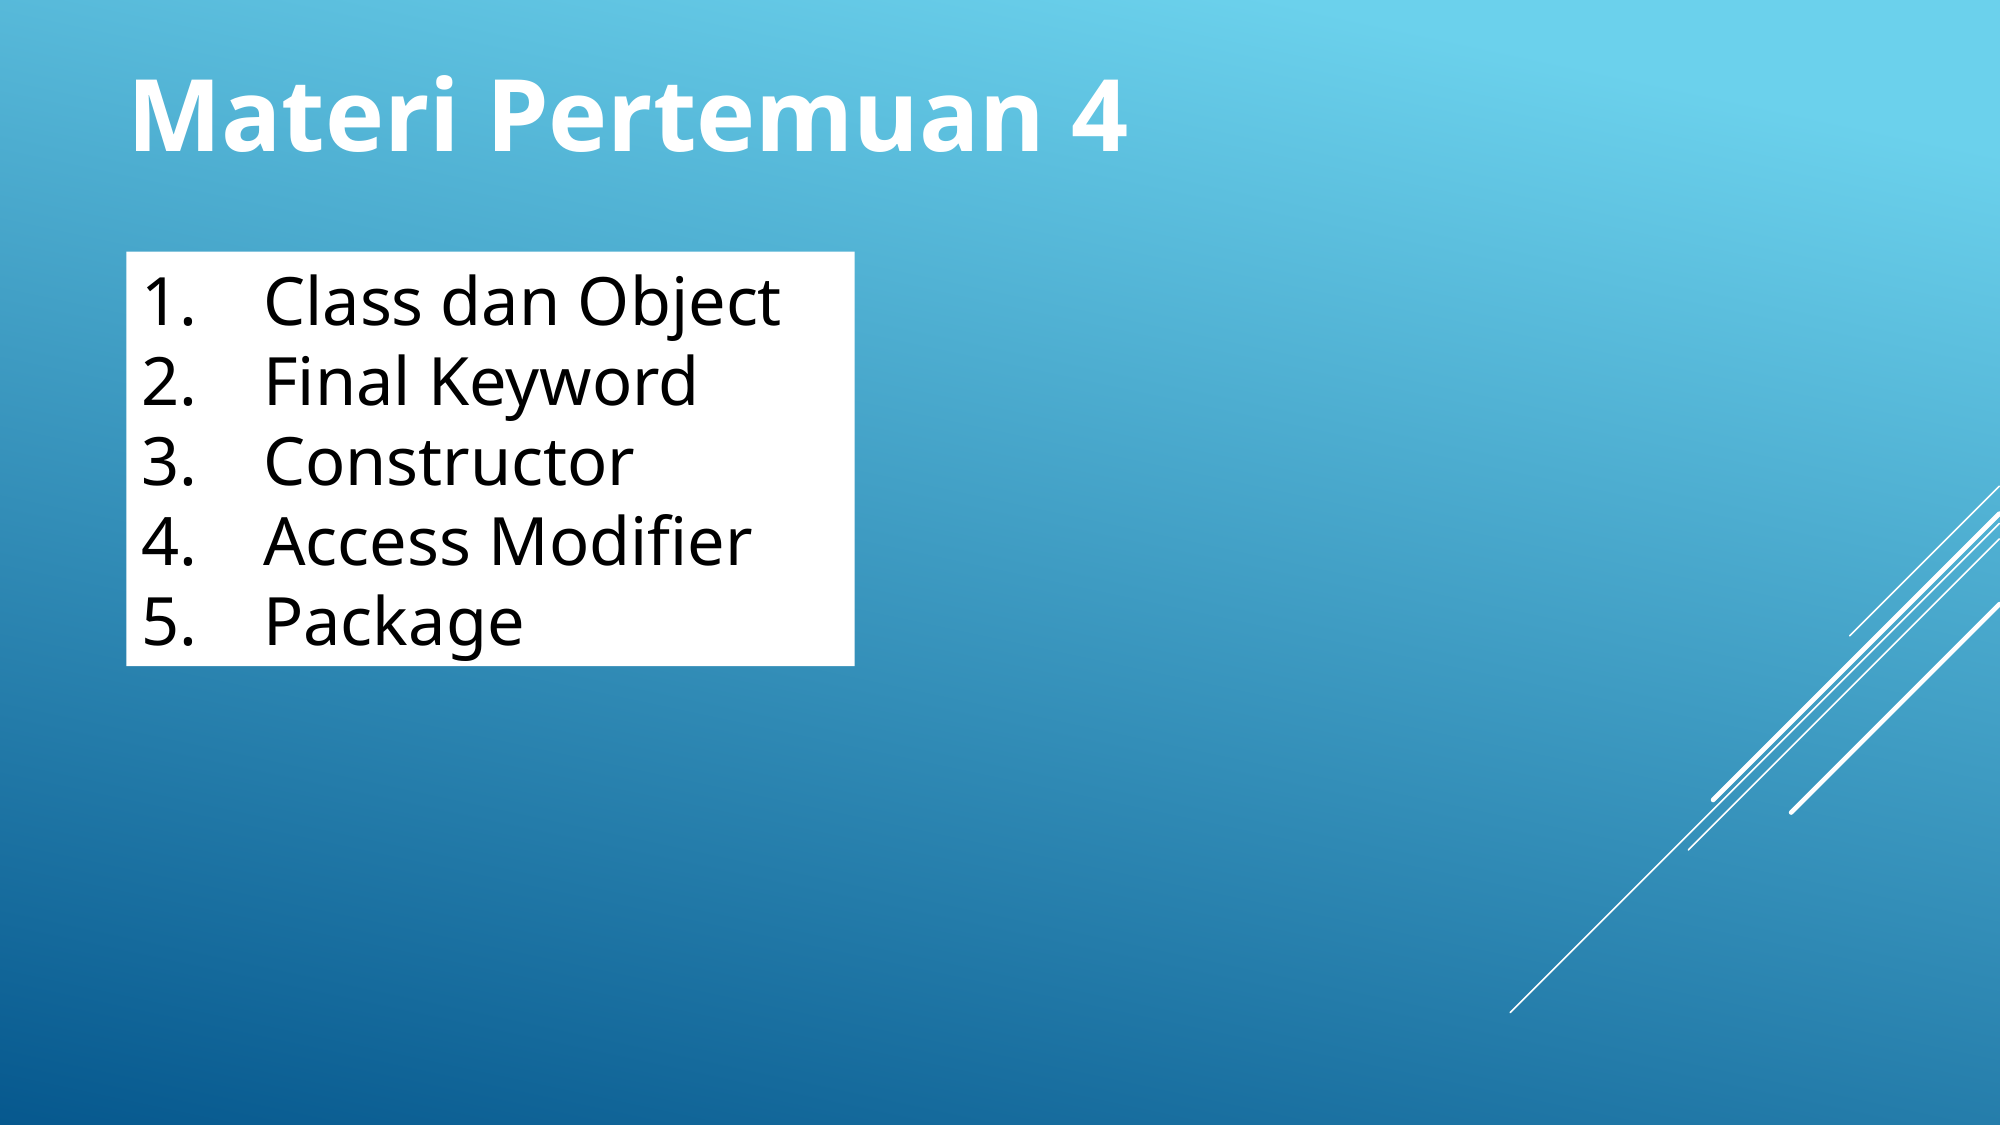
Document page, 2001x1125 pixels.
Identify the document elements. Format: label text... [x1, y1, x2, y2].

text_box Class dan Object Final Keyword Constructor Access Modifier Package [126, 251, 855, 667]
list Materi Pertemuan 4 [112, 40, 1513, 182]
